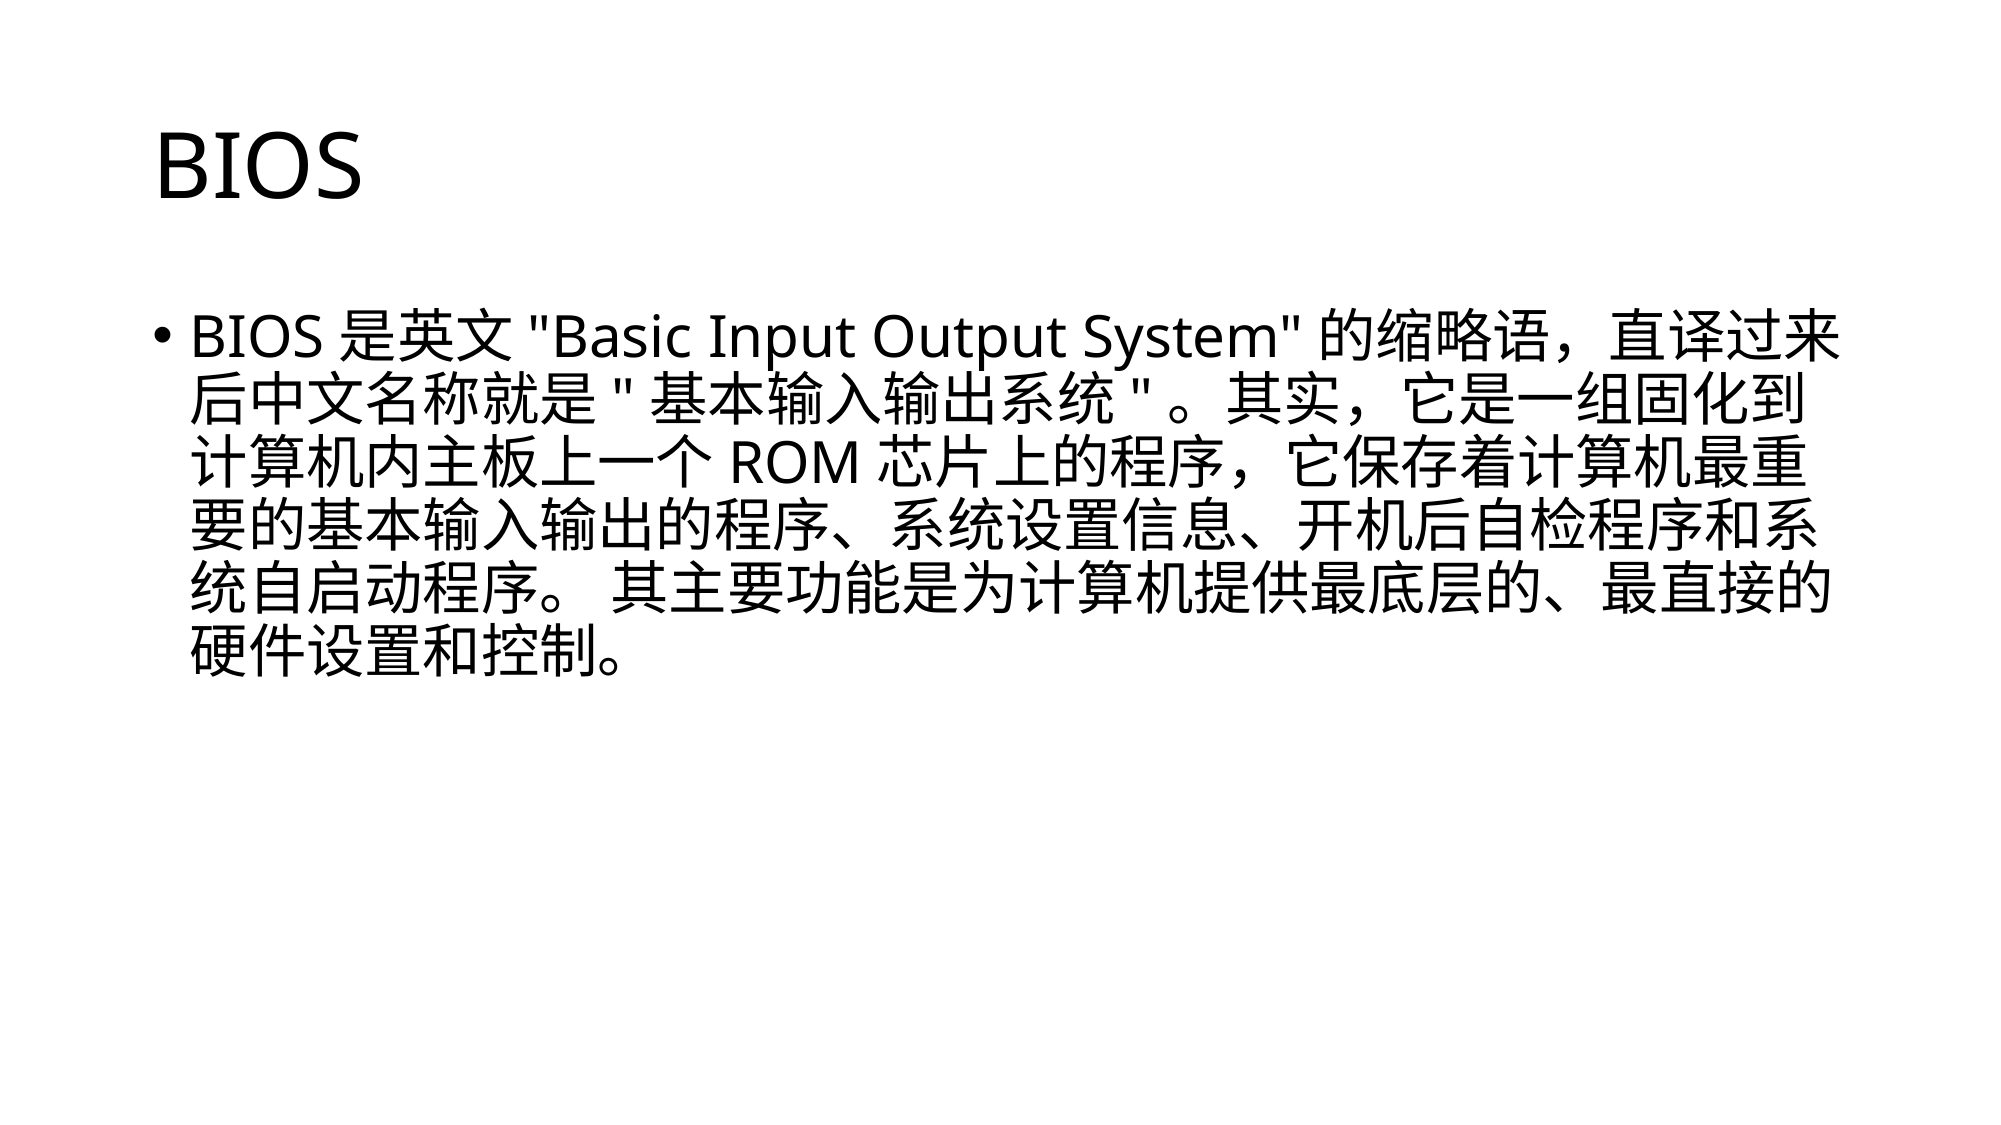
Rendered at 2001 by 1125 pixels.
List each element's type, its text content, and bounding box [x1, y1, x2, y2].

list BIOS是英文"Basic Input Output System"的缩略语，直译过来后中文名称就是"基本输入输出系统"。其实，它是一组固化到计算机内主板上一个ROM芯片上的程序，它保存着计算机最重要的基本输入输出的程序、系统设置信息、开机后自检程序和系统自启动程序。 其主要功能是为计算机提供最底层的、最直接的硬件设置和控制。 [137, 299, 1863, 1014]
title BIOS [137, 59, 1863, 278]
